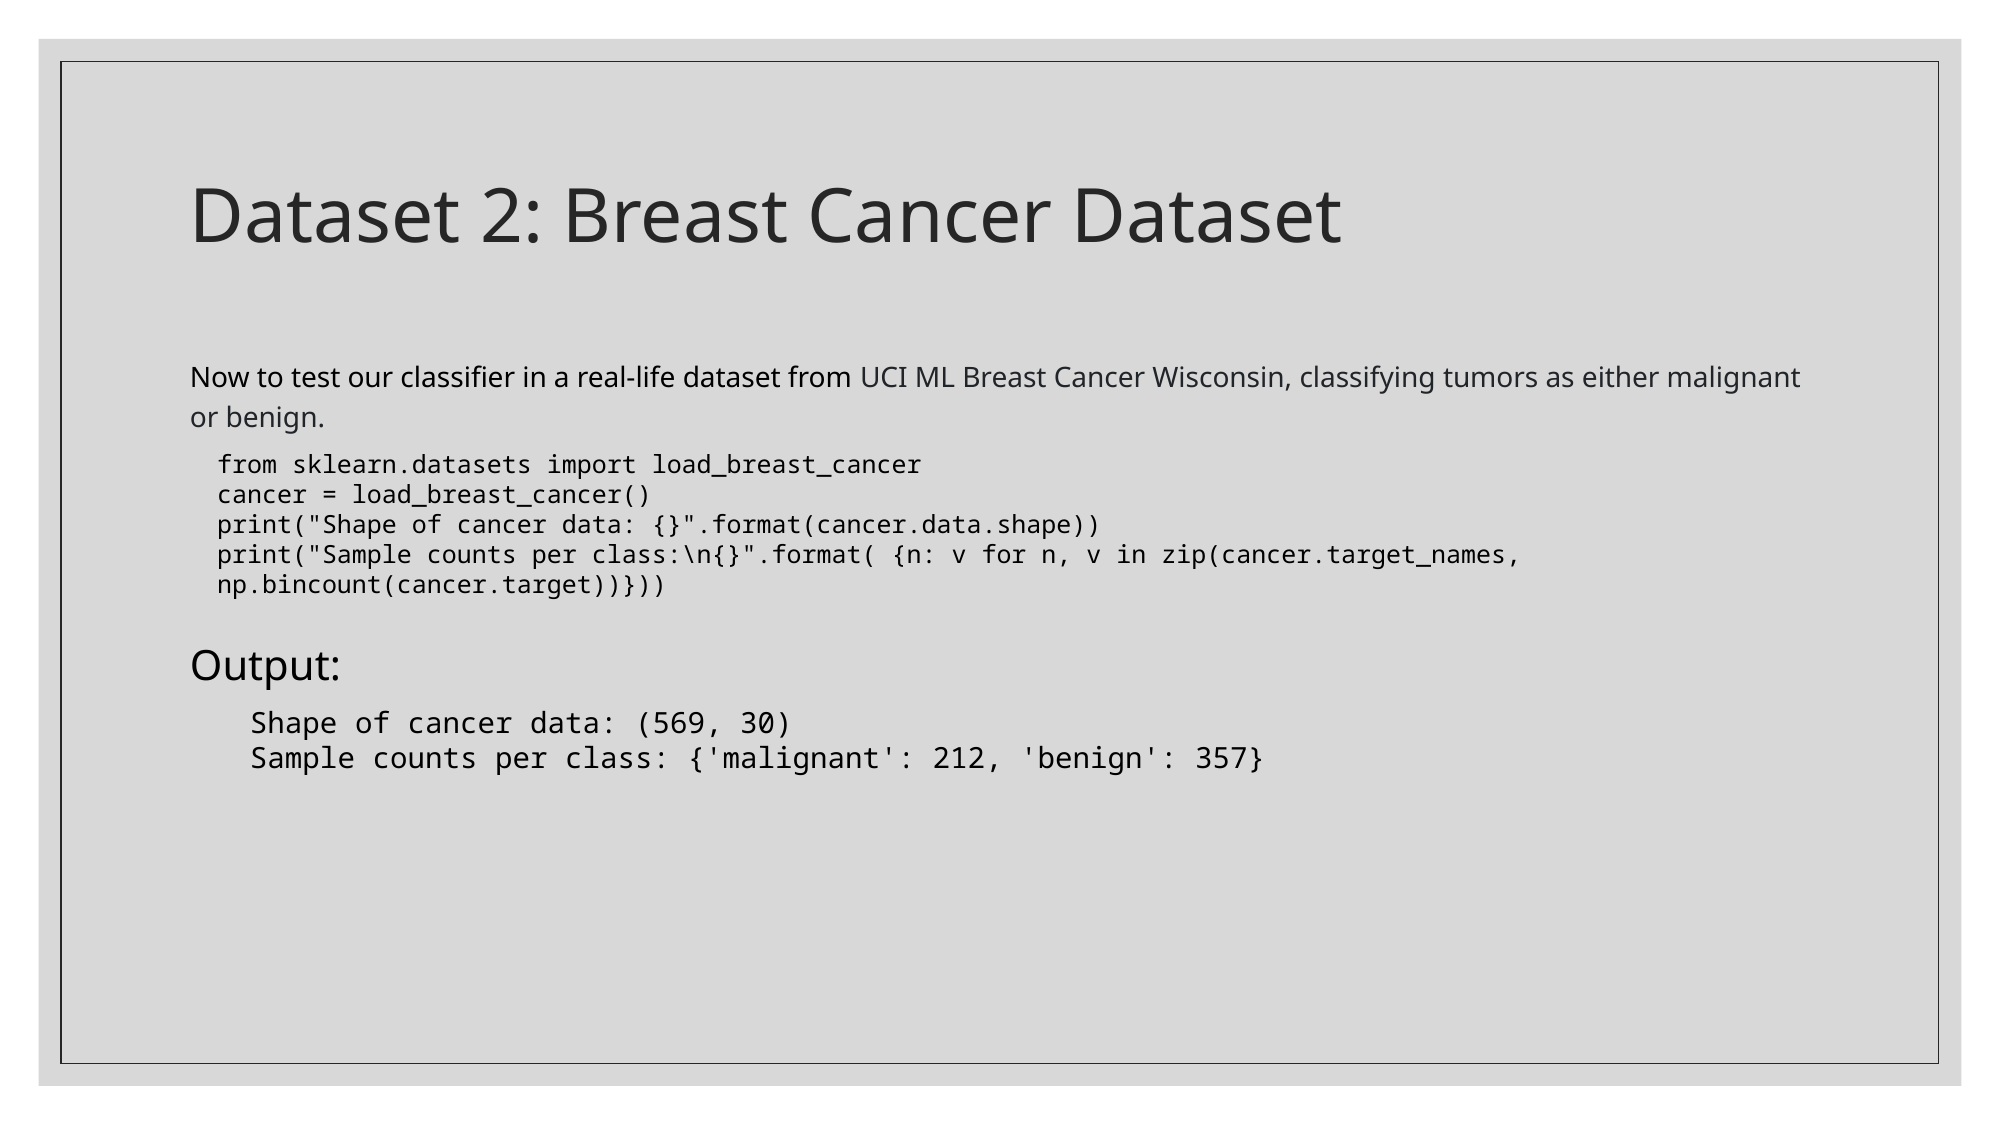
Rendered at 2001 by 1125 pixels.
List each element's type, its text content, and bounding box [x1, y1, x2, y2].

text_box from sklearn.datasets import load_breast_cancer cancer = load_breast_cancer() print("Shape of cancer data: {}".format(cancer.data.shape)) print("Sample counts per class:\n{}".format( {n: v for n, v in zip(cancer.target_names, np.bincount(cancer.target))})) [202, 441, 1700, 620]
list Now to test our classifier in a real-life dataset from UCI ML Breast Cancer Wisconsin, classifying tumors as either malignant or benign. [174, 345, 1825, 442]
title Dataset 2: Breast Cancer Dataset [174, 105, 1825, 331]
text_box Output: [174, 620, 1825, 697]
text_box Shape of cancer data: (569, 30) Sample counts per class: {'malignant': 212, 'benign': 357} [235, 696, 1396, 782]
